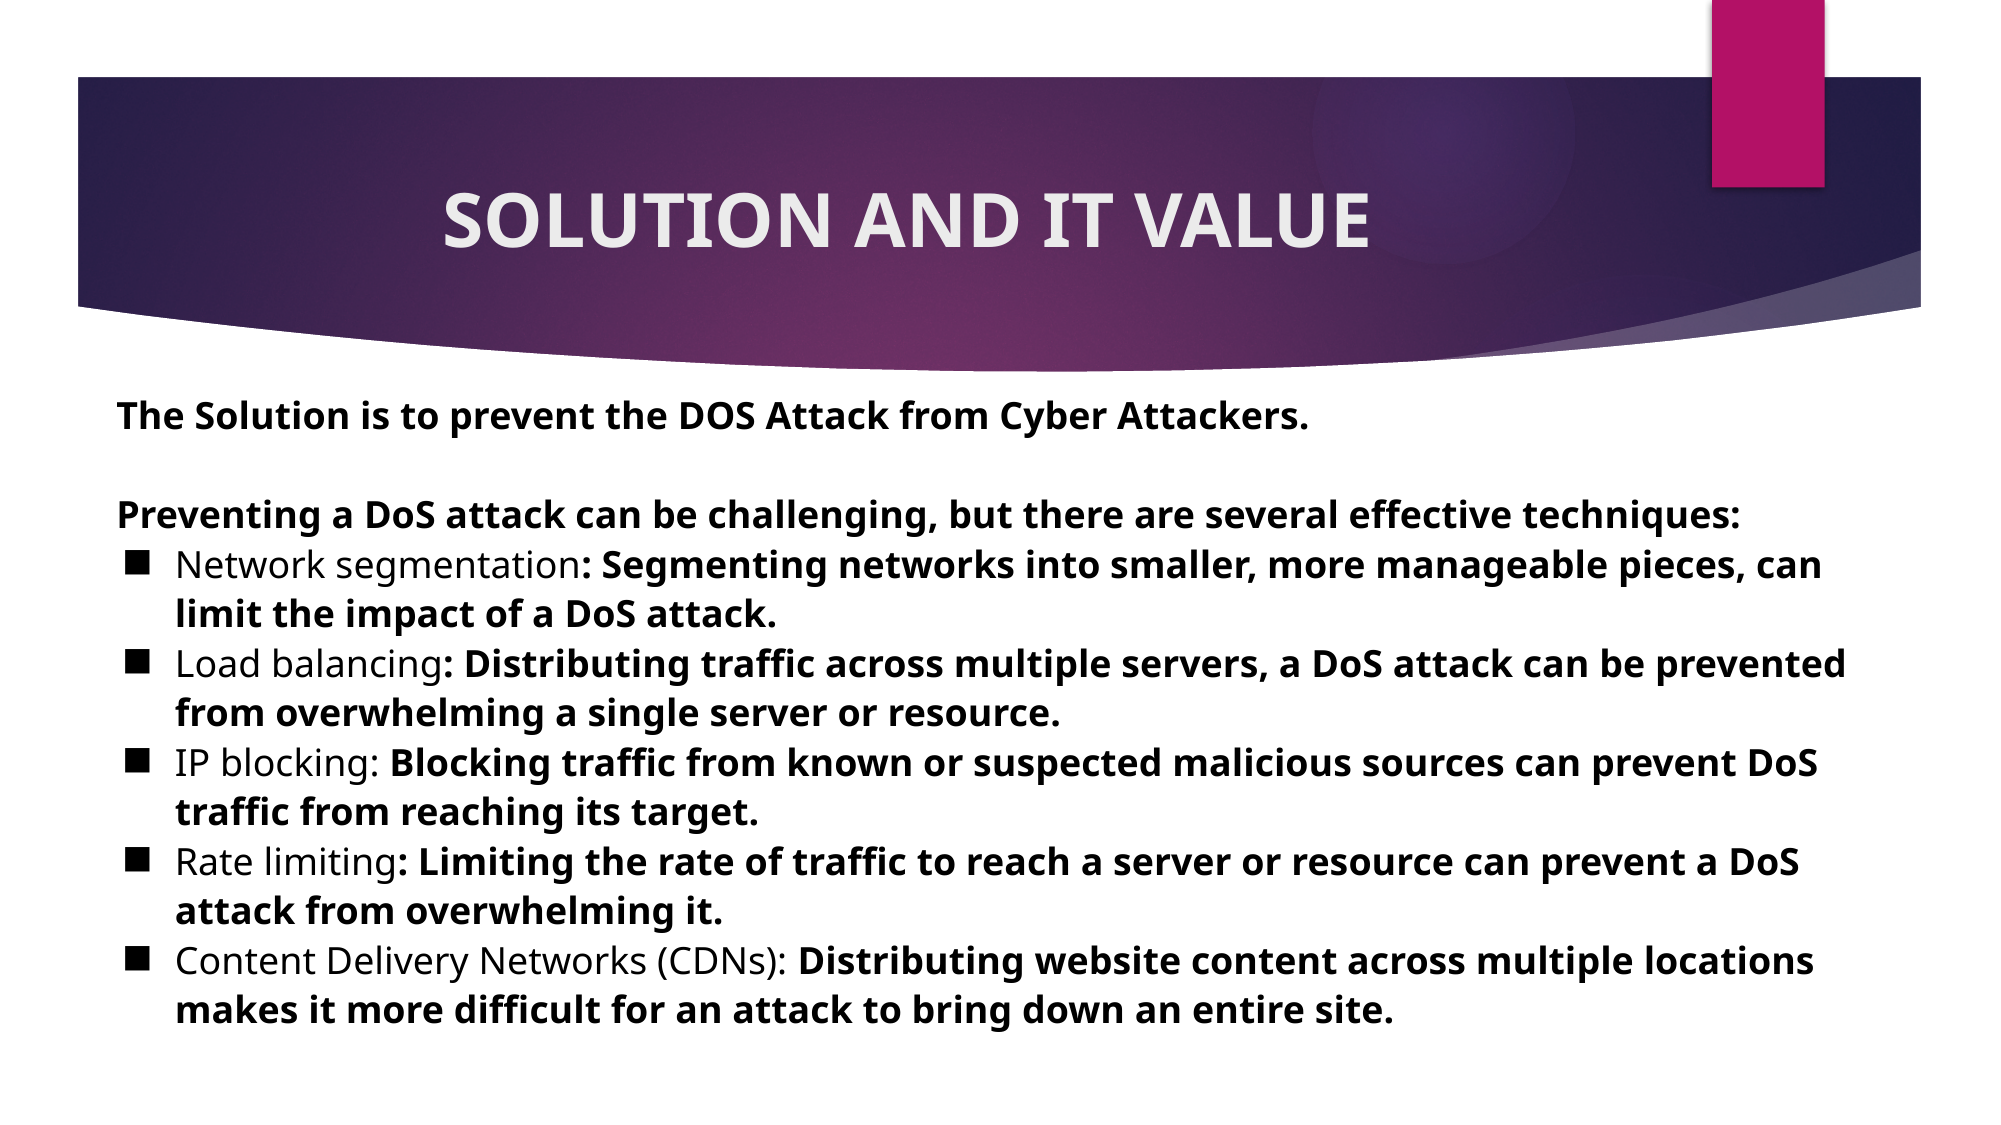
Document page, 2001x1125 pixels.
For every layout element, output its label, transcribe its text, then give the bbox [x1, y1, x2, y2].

text_box The Solution is to prevent the DOS Attack from Cyber Attackers. Preventing a DoS attack can be challenging, but there are several effective techniques: Network segmentation: Segmenting networks into smaller, more manageable pieces, can limit the impact of a DoS attack. Load balancing: Distributing traffic across multiple servers, a DoS attack can be prevented from overwhelming a single server or resource. IP blocking: Blocking traffic from known or suspected malicious sources can prevent DoS traffic from reaching its target. Rate limiting: Limiting the rate of traffic to reach a server or resource can prevent a DoS attack from overwhelming it. Content Delivery Networks (CDNs): Distributing website content across multiple locations makes it more difficult for an attack to bring down an entire site. [85, 380, 1928, 1089]
title SOLUTION AND IT VALUE [189, 159, 1627, 276]
